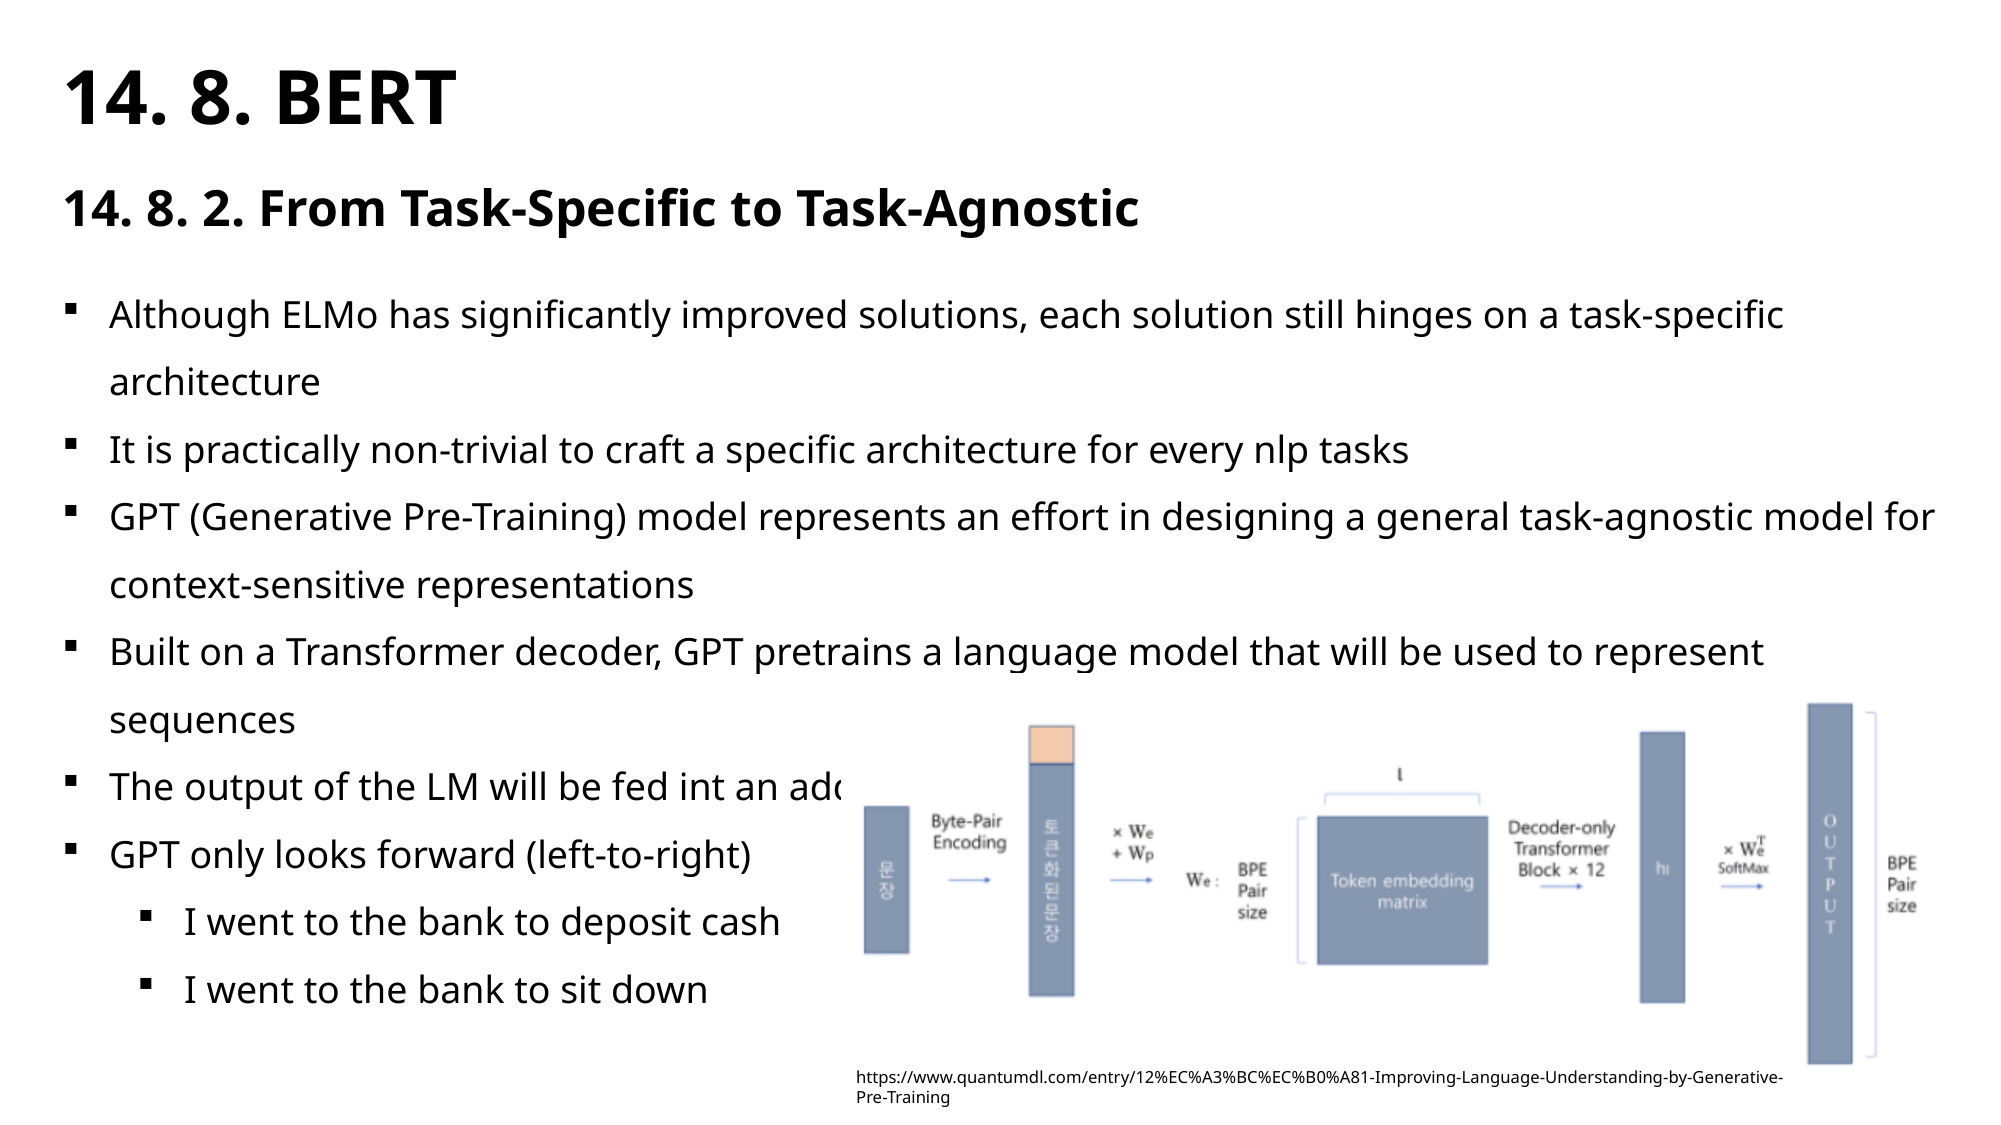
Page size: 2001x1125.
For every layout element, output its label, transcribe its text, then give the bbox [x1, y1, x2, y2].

text_box https://www.quantumdl.com/entry/12%EC%A3%BC%EC%B0%A81-Improving-Language-Understanding-by-Generative-Pre-Training [841, 1088, 1827, 1115]
text_box 14. 8. 2. From Task-Specific to Task-Agnostic [47, 169, 1955, 244]
picture [841, 673, 1931, 1088]
text_box Although ELMo has significantly improved solutions, each solution still hinges on a task-specific architecture It is practically non-trivial to craft a specific architecture for every nlp tasks GPT (Generative Pre-Training) model represents an effort in designing a general task-agnostic model for context-sensitive representations Built on a Transformer decoder, GPT pretrains a language model that will be used to represent sequences The output of the LM will be fed int an added linear output layer to predict the label of the task GPT only looks forward (left-to-right) I went to the bank to deposit cash I went to the bank to sit down [47, 261, 1972, 1019]
text_box 14. 8. BERT [47, 42, 1955, 147]
